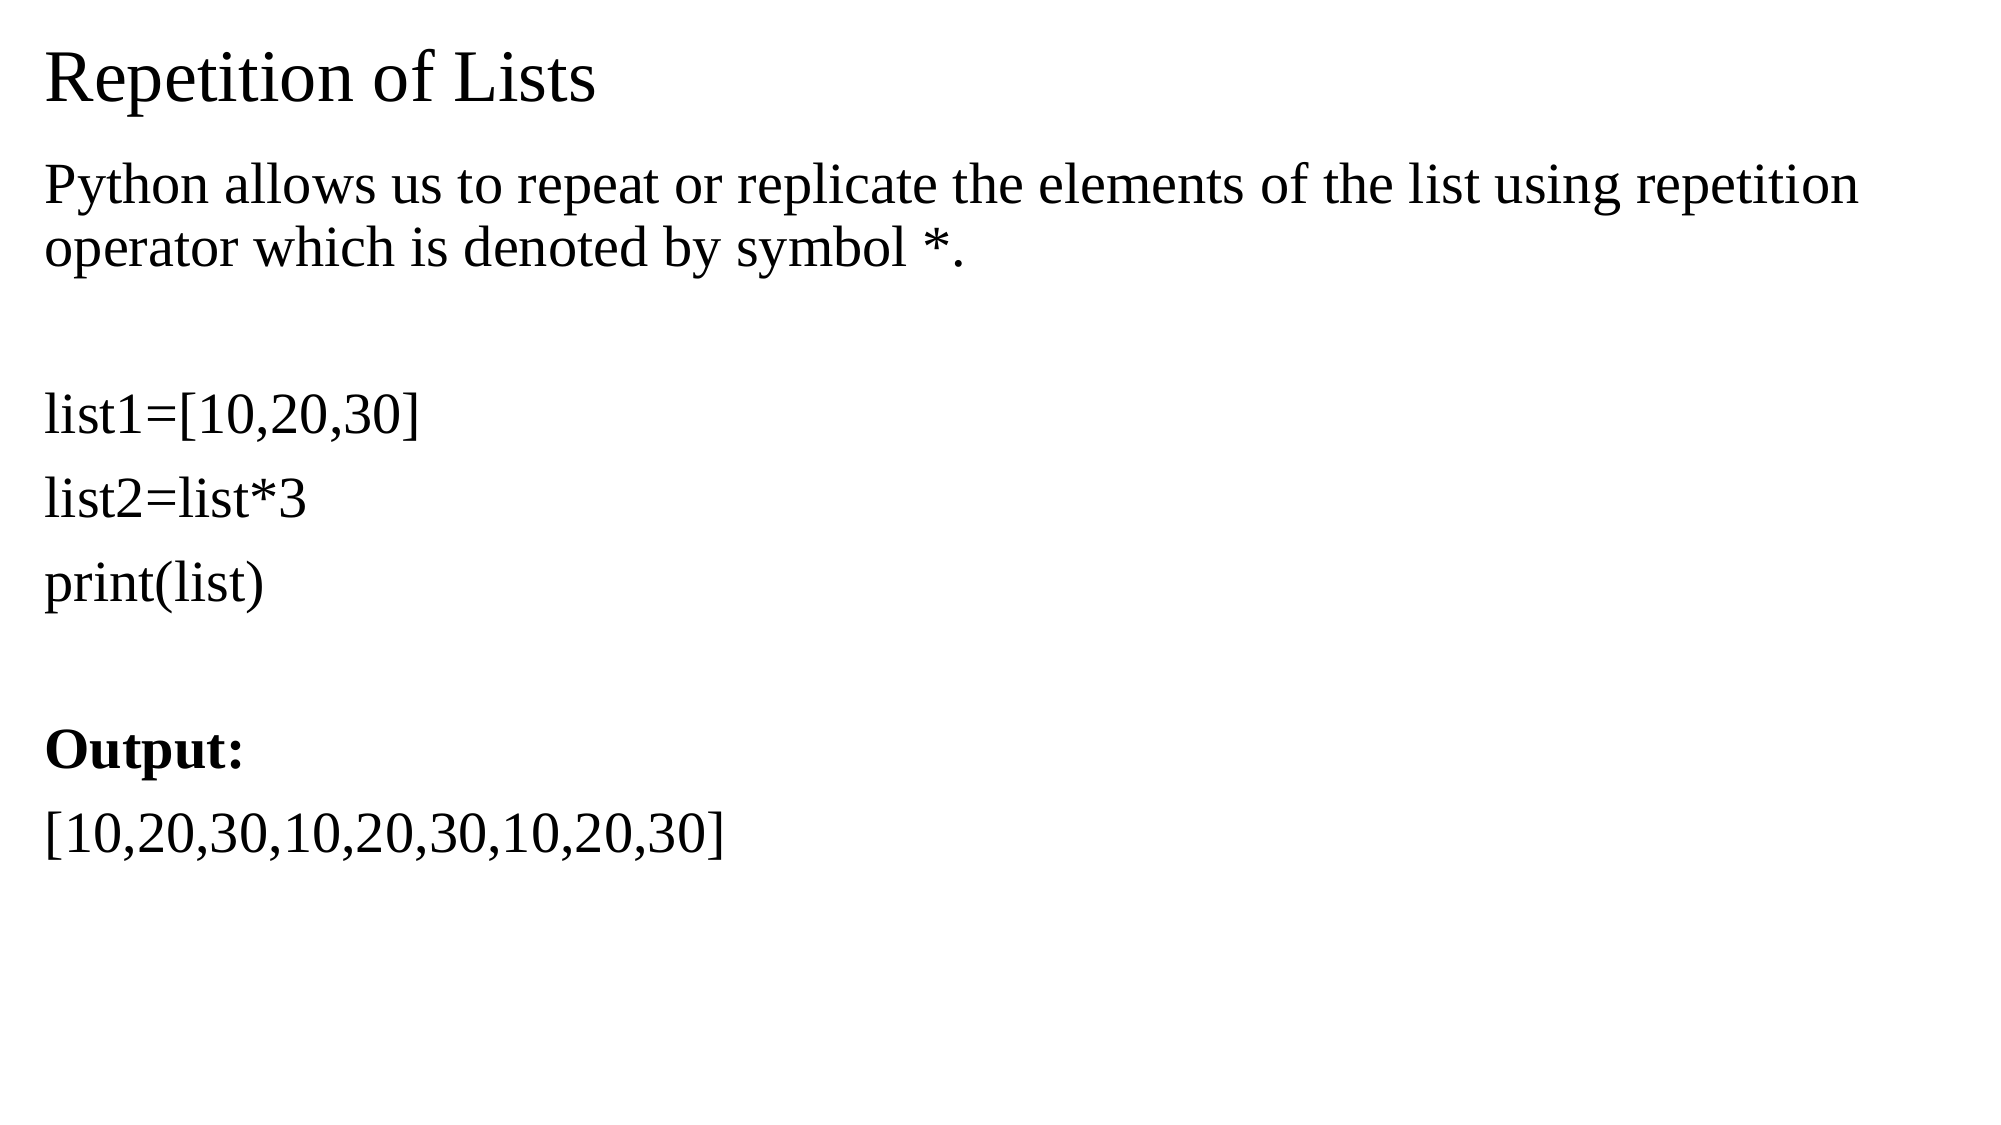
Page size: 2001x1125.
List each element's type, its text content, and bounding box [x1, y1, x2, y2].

title Repetition of Lists [29, 29, 1957, 125]
list Python allows us to repeat or replicate the elements of the list using repetition operator which is denoted by symbol *. list1=[10,20,30] list2=list*3 print(list) Output: [10,20,30,10,20,30,10,20,30] [29, 145, 1957, 1094]
